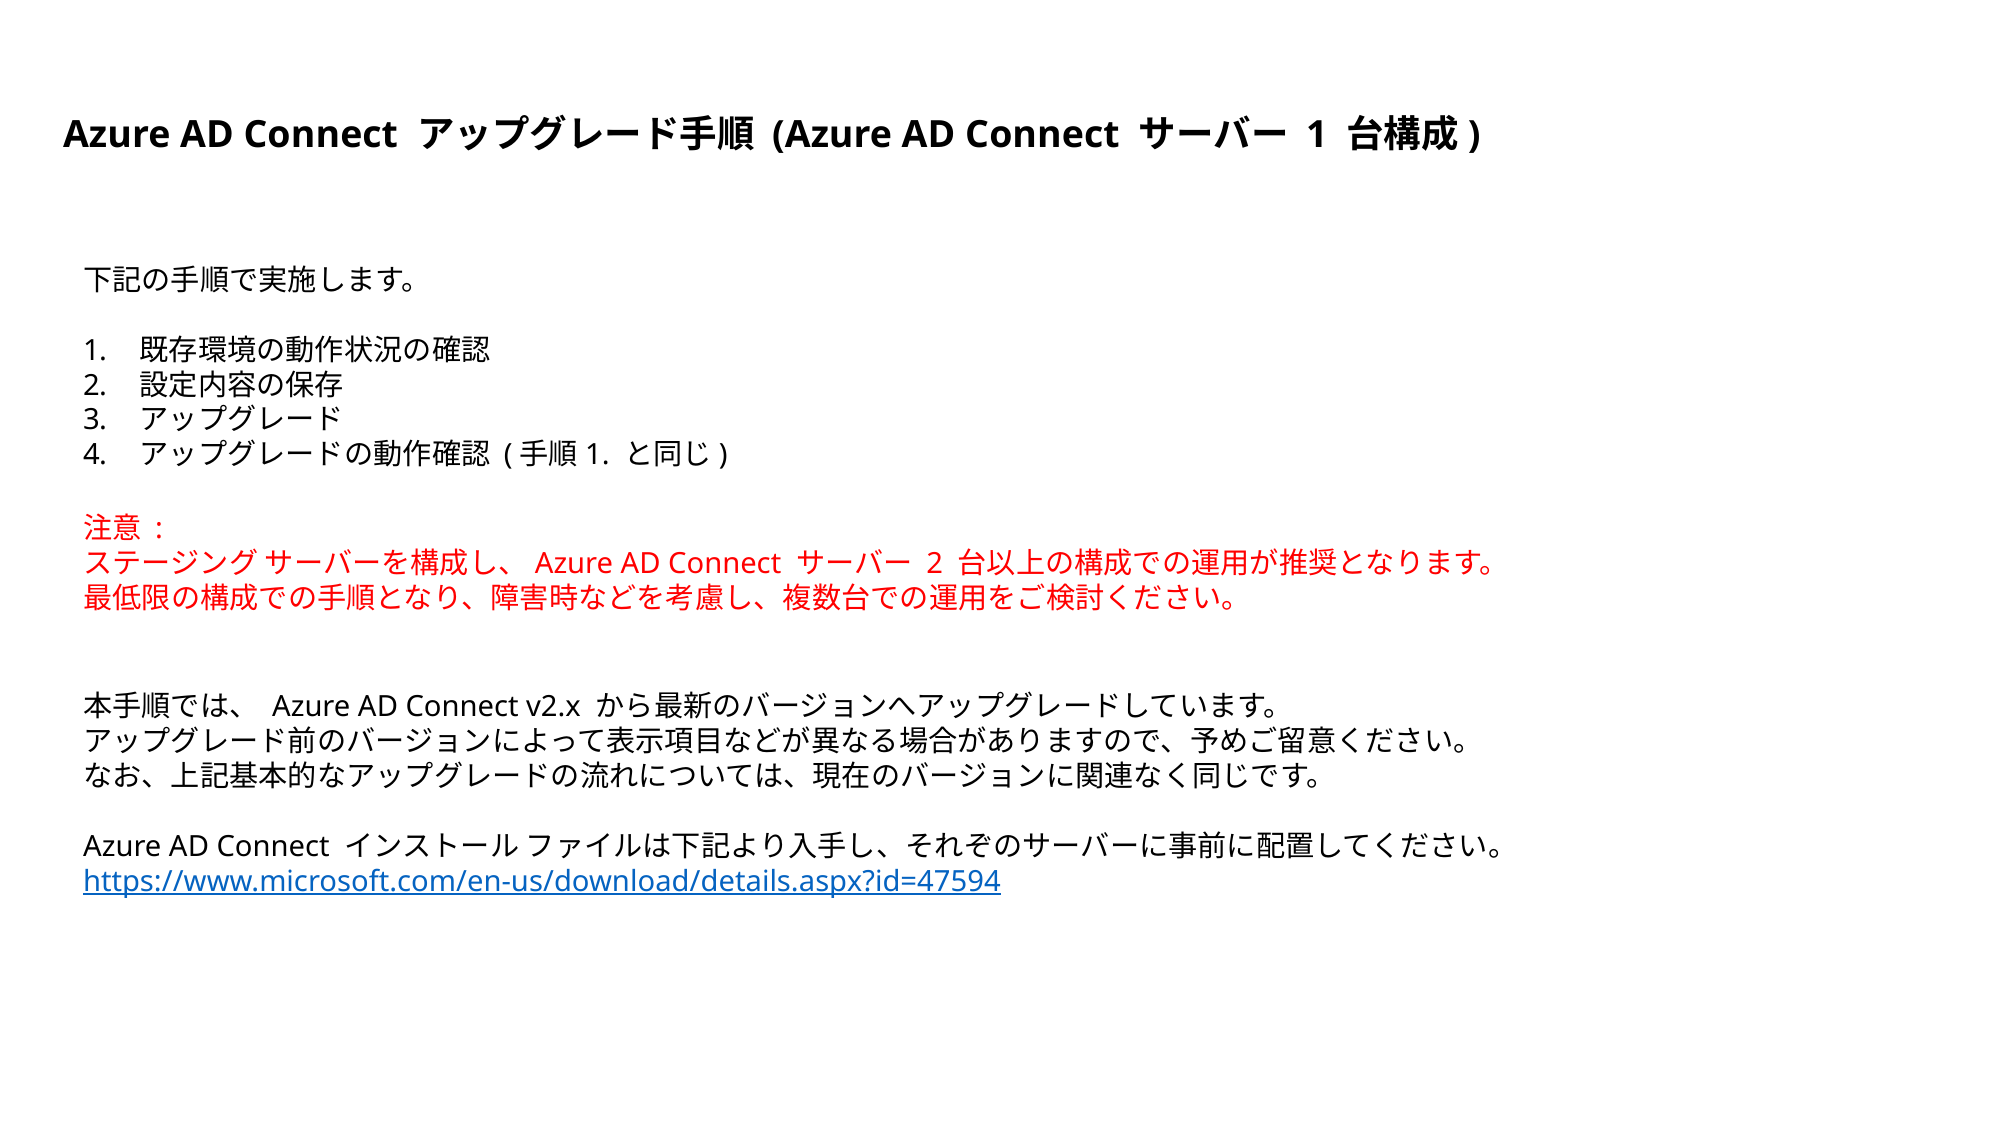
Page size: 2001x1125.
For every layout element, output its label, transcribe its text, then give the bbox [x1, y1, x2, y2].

text_box Azure AD Connect アップグレード手順 (Azure AD Connect サーバー 1 台構成) [48, 102, 1912, 163]
text_box 本手順では、 Azure AD Connect v2.x から最新のバージョンへアップグレードしています。 アップグレード前のバージョンによって表示項目などが異なる場合がありますので、予めご留意ください。 なお、上記基本的なアップグレードの流れについては、現在のバージョンに関連なく同じです。 Azure AD Connect インストール ファイルは下記より入手し、それぞのサーバーに事前に配置してください。 https://www.microsoft.com/en-us/download/details.aspx?id=47594 [68, 679, 1932, 909]
text_box 下記の手順で実施します。 既存環境の動作状況の確認 設定内容の保存 アップグレード アップグレードの動作確認 (手順1. と同じ) [68, 253, 1932, 478]
text_box 注意 : ステージング サーバーを構成し、Azure AD Connect サーバー 2 台以上の構成での運用が推奨となります。 最低限の構成での手順となり、障害時などを考慮し、複数台での運用をご検討ください。 [68, 501, 1518, 622]
